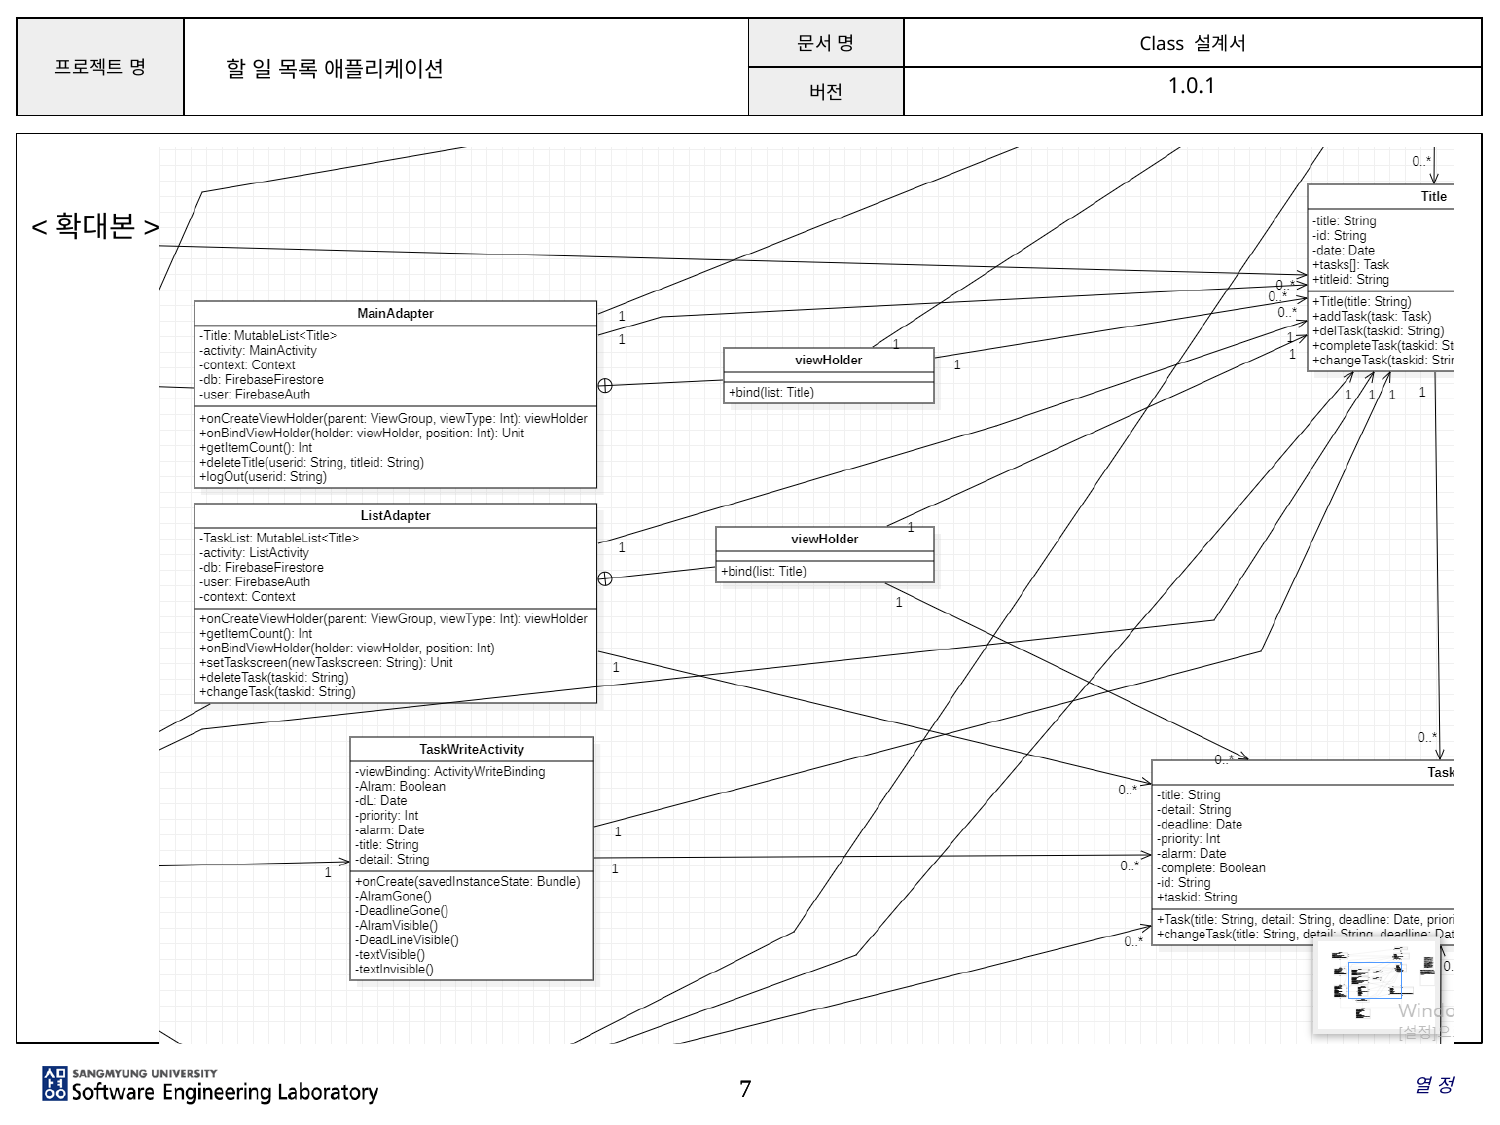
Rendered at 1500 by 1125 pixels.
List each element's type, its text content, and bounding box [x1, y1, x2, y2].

footer 열 정 [994, 1060, 1454, 1110]
picture [42, 1066, 382, 1106]
text_box 할 일 목록 애플리케이션 [211, 47, 597, 89]
text_box <확대본> [16, 200, 154, 251]
text_box 1.0.1 [1152, 64, 1343, 106]
picture [159, 146, 1454, 1044]
